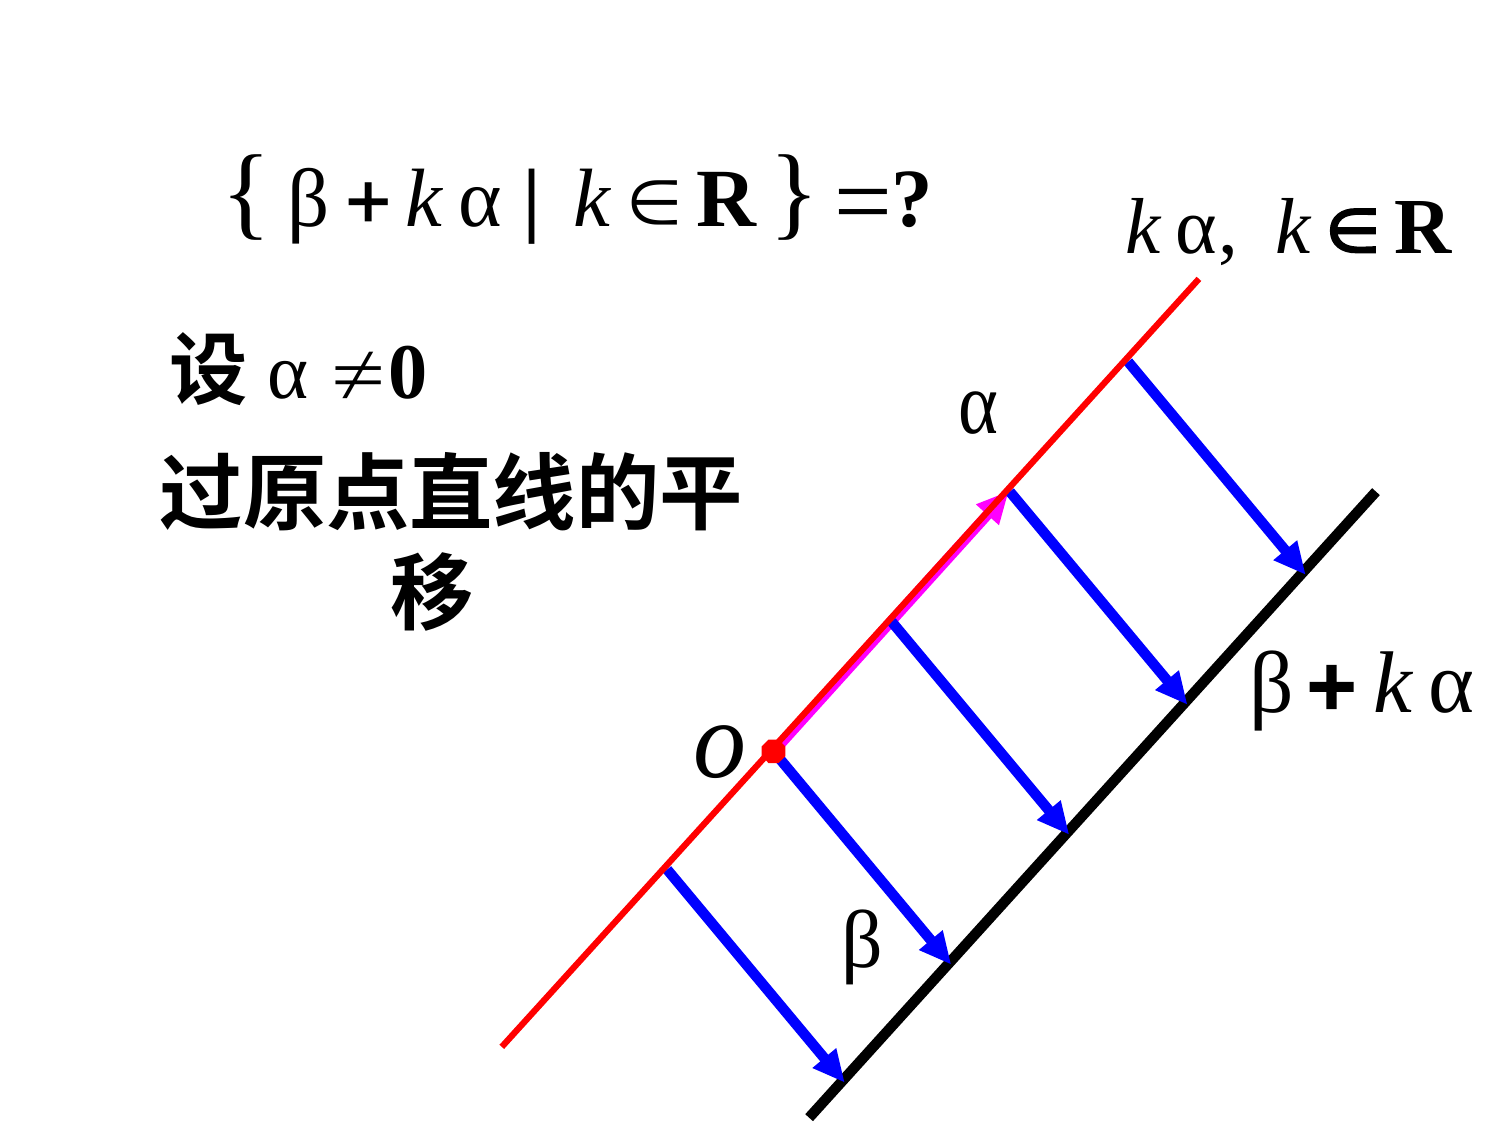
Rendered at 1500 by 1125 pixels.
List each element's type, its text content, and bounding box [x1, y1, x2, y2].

text_box [667, 869, 845, 1083]
text_box [1127, 361, 1306, 575]
text_box [891, 621, 1069, 835]
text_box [835, 896, 896, 1001]
text_box [772, 739, 786, 764]
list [950, 373, 1012, 452]
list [678, 703, 768, 806]
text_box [1115, 184, 1465, 286]
text_box [1009, 491, 1187, 705]
list [193, 314, 1459, 1006]
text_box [218, 136, 945, 269]
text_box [162, 326, 464, 432]
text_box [1243, 636, 1489, 748]
title 过原点直线的平移 [64, 456, 193, 625]
text_box [782, 491, 1009, 743]
text_box [899, 901, 951, 965]
